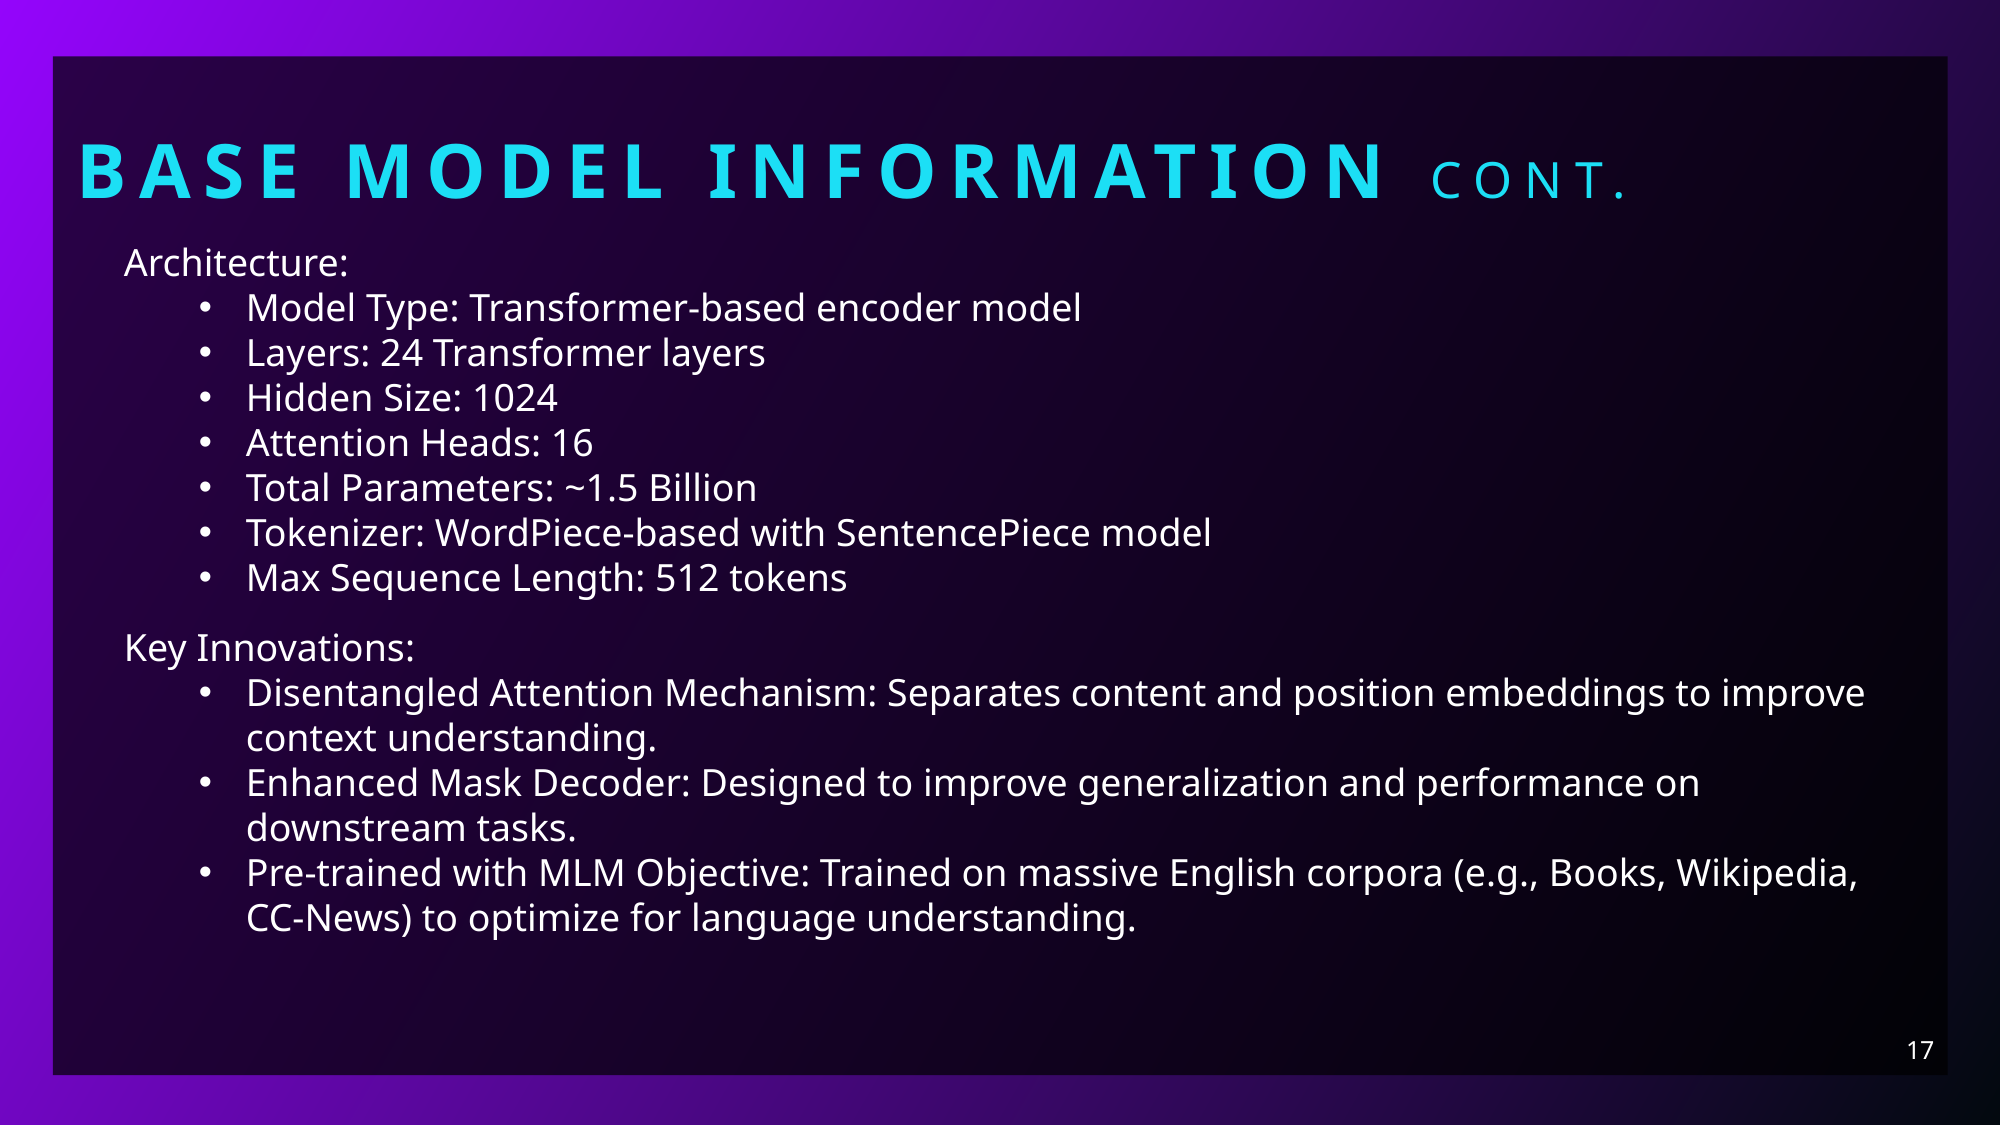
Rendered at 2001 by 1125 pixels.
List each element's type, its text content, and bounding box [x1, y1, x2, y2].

text_box Architecture: Model Type: Transformer-based encoder model Layers: 24 Transformer layers Hidden Size: 1024 Attention Heads: 16 Total Parameters: ~1.5 Billion Tokenizer: WordPiece-based with SentencePiece model Max Sequence Length: 512 tokens Key Innovations: Disentangled Attention Mechanism: Separates content and position embeddings to improve context understanding. Enhanced Mask Decoder: Designed to improve generalization and performance on downstream tasks. Pre-trained with MLM Objective: Trained on massive English corpora (e.g., Books, Wikipedia, CC-News) to optimize for language understanding. [109, 231, 1895, 947]
slide_number 17 [1499, 1021, 1950, 1082]
subtitle Base Model Information cont. [61, 116, 1825, 232]
